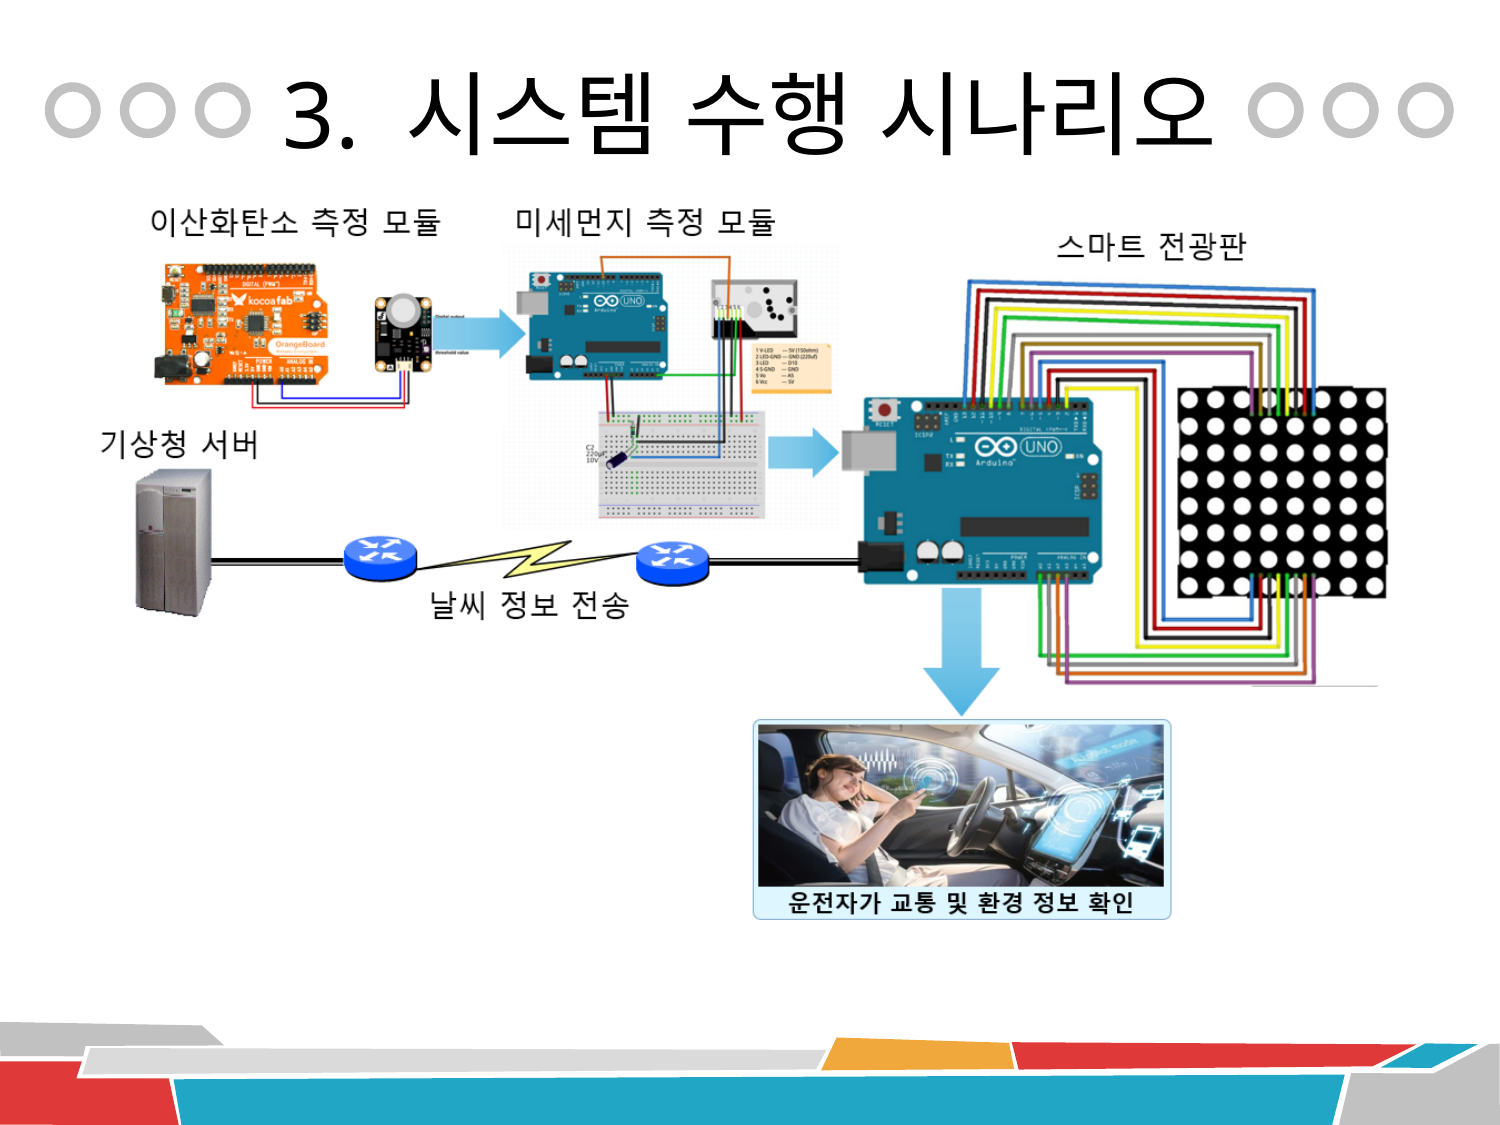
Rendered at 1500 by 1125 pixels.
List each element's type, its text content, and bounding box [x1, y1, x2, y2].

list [84, 185, 1416, 940]
title 3. 시스템 수행 시나리오 [262, 18, 1238, 185]
